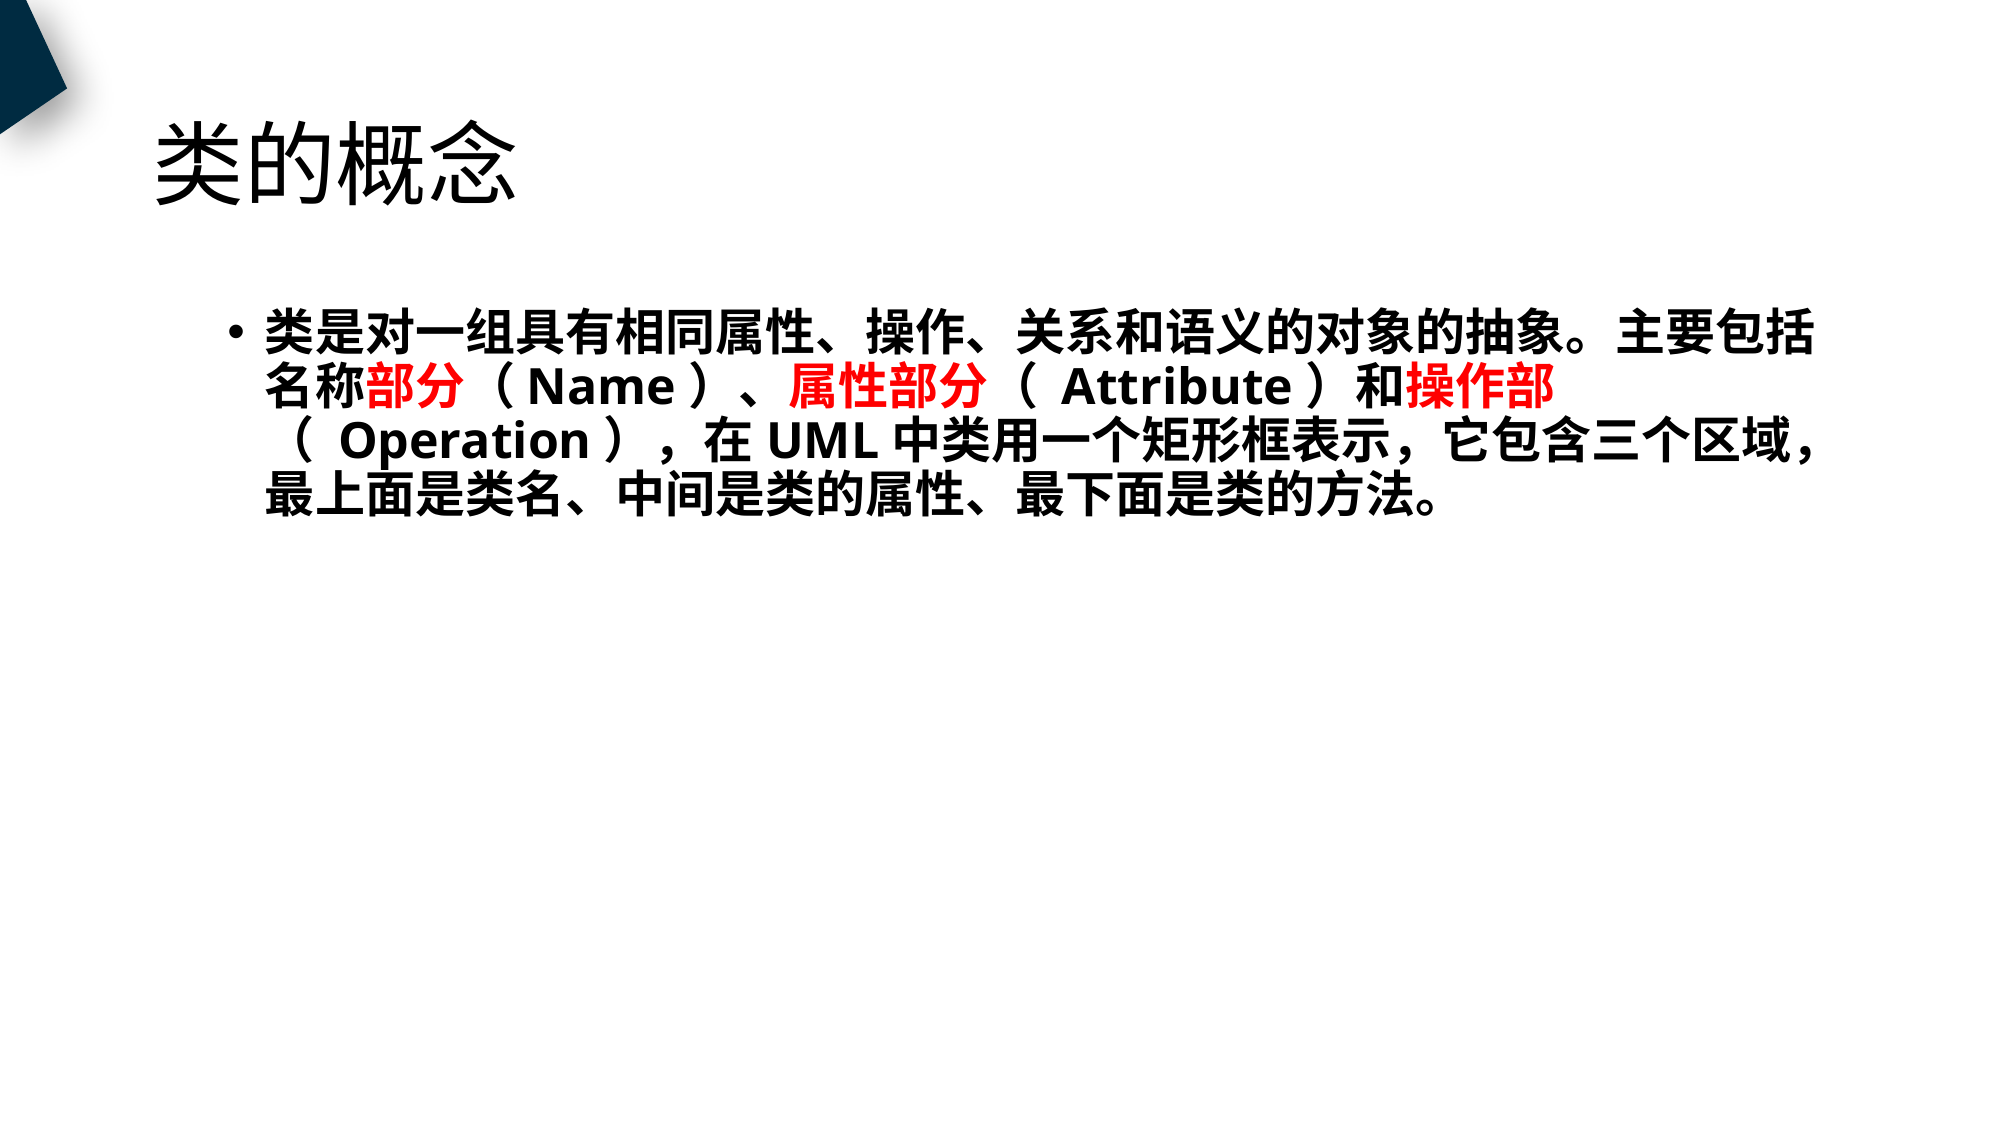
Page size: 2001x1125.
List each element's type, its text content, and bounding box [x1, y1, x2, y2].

title 类的概念 [137, 59, 1863, 278]
list 类是对一组具有相同属性、操作、关系和语义的对象的抽象。主要包括名称部分（Name）、属性部分（ Attribute）和操作部（ Operation），在UML中类用一个矩形框表示，它包含三个区域，最上面是类名、中间是类的属性、最下面是类的方法。 [137, 299, 1863, 1014]
text_box [0, 0, 68, 135]
